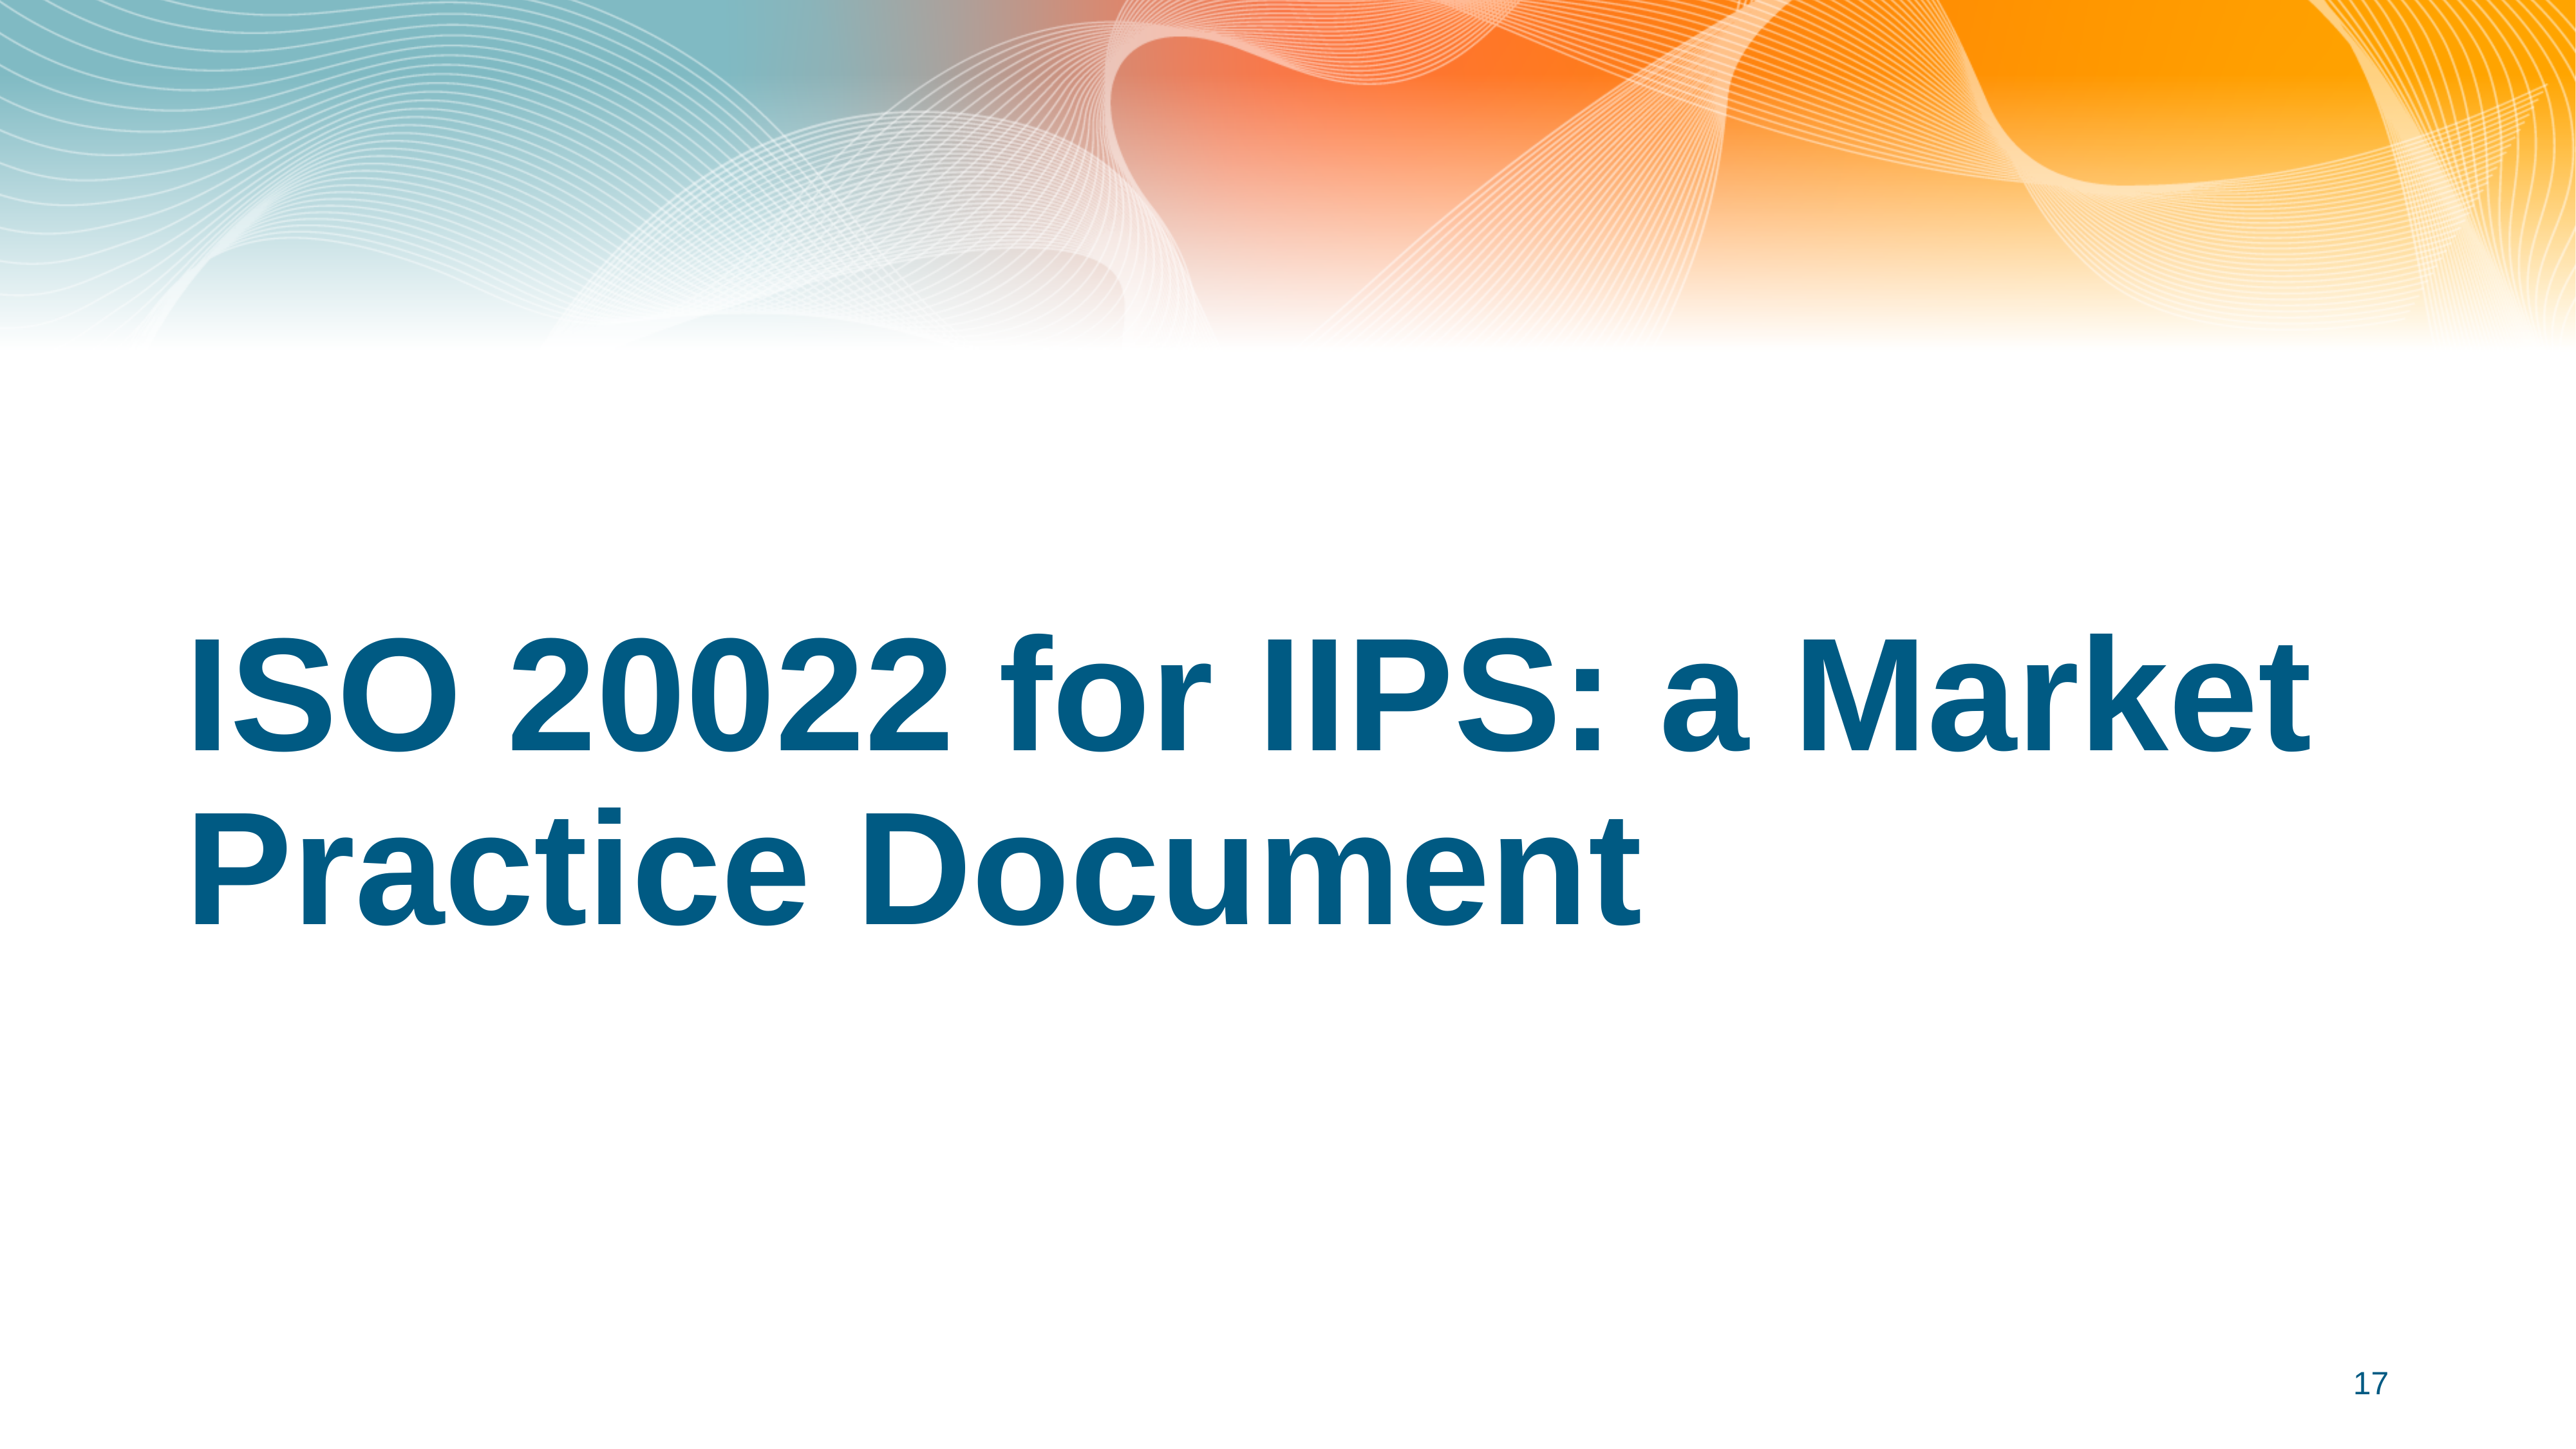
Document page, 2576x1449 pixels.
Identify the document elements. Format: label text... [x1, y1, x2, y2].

slide_number 17 [1819, 1343, 2399, 1421]
title ISO 20022 for IIPS: a Market Practice Document [175, 361, 2398, 964]
picture [0, 0, 2576, 1449]
